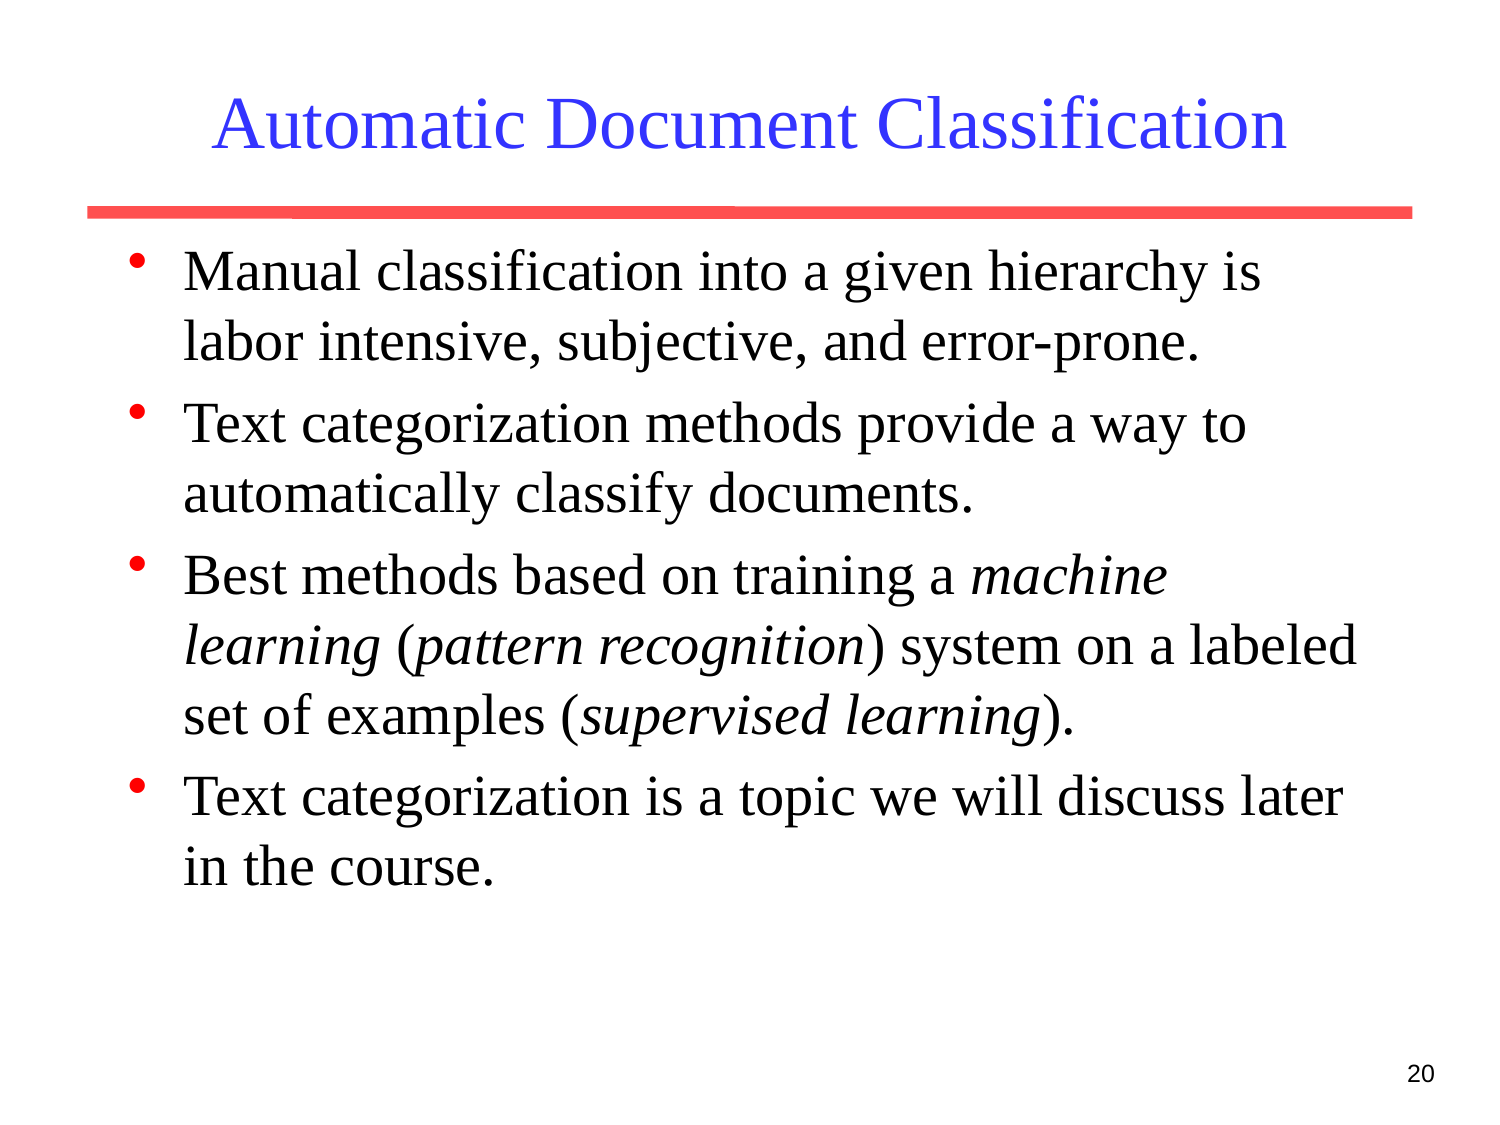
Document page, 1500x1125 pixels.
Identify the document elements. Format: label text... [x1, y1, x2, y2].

list Manual classification into a given hierarchy is labor intensive, subjective, and error-prone. Text categorization methods provide a way to automatically classify documents. Best methods based on training a machine learning (pattern recognition) system on a labeled set of examples (supervised learning). Text categorization is a topic we will discuss later in the course. [112, 224, 1388, 994]
title Automatic Document Classification [112, 37, 1388, 200]
slide_number 20 [1137, 1050, 1450, 1125]
